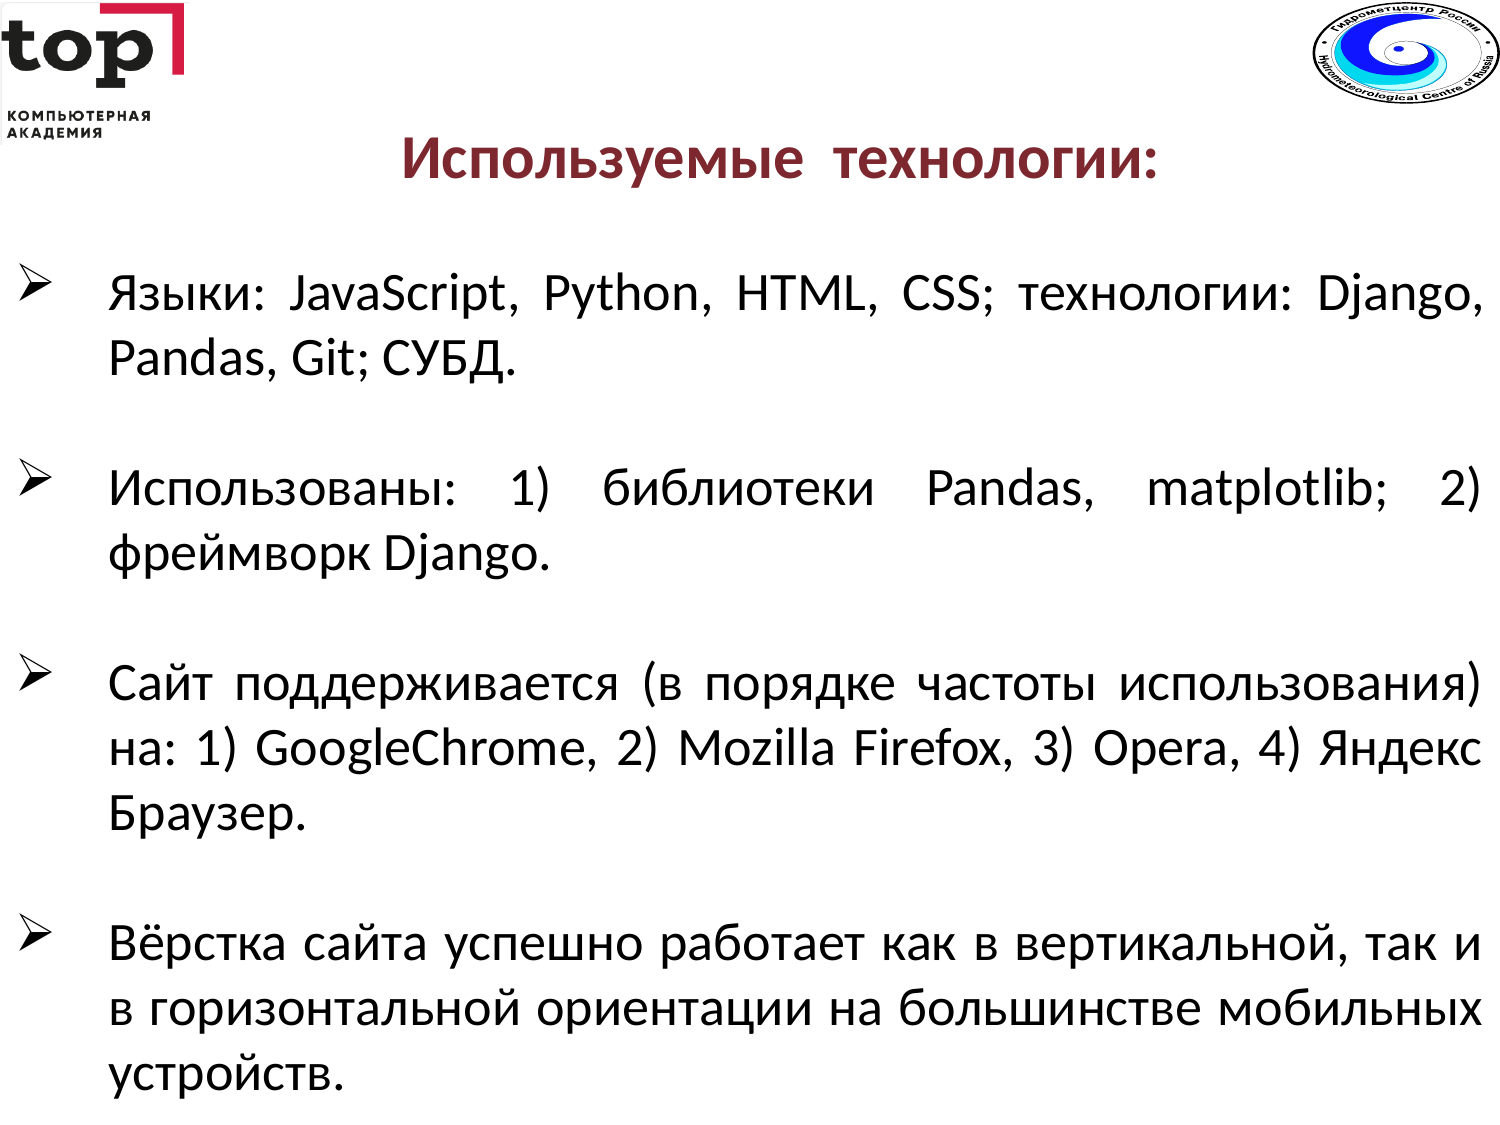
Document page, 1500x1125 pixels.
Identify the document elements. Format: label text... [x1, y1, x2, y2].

text_box Используемые технологии: [0, 108, 1488, 199]
text_box Языки: JavaScript, Python, HTML, CSS; технологии: Django, Pandas, Git; СУБД. Использованы: 1) библиотеки Pandas, matplotlib; 2) фреймворк Django. Сайт поддерживается (в порядке частоты использования) на: 1) GoogleChrome, 2) Mozilla Firefox, 3) Opera, 4) Яндекс Браузер. Вёрстка сайта успешно работает как в вертикальной, так и в горизонтальной ориентации на большинстве мобильных устройств. [0, 199, 1500, 1109]
picture [0, 2, 189, 145]
picture [1312, 2, 1500, 104]
